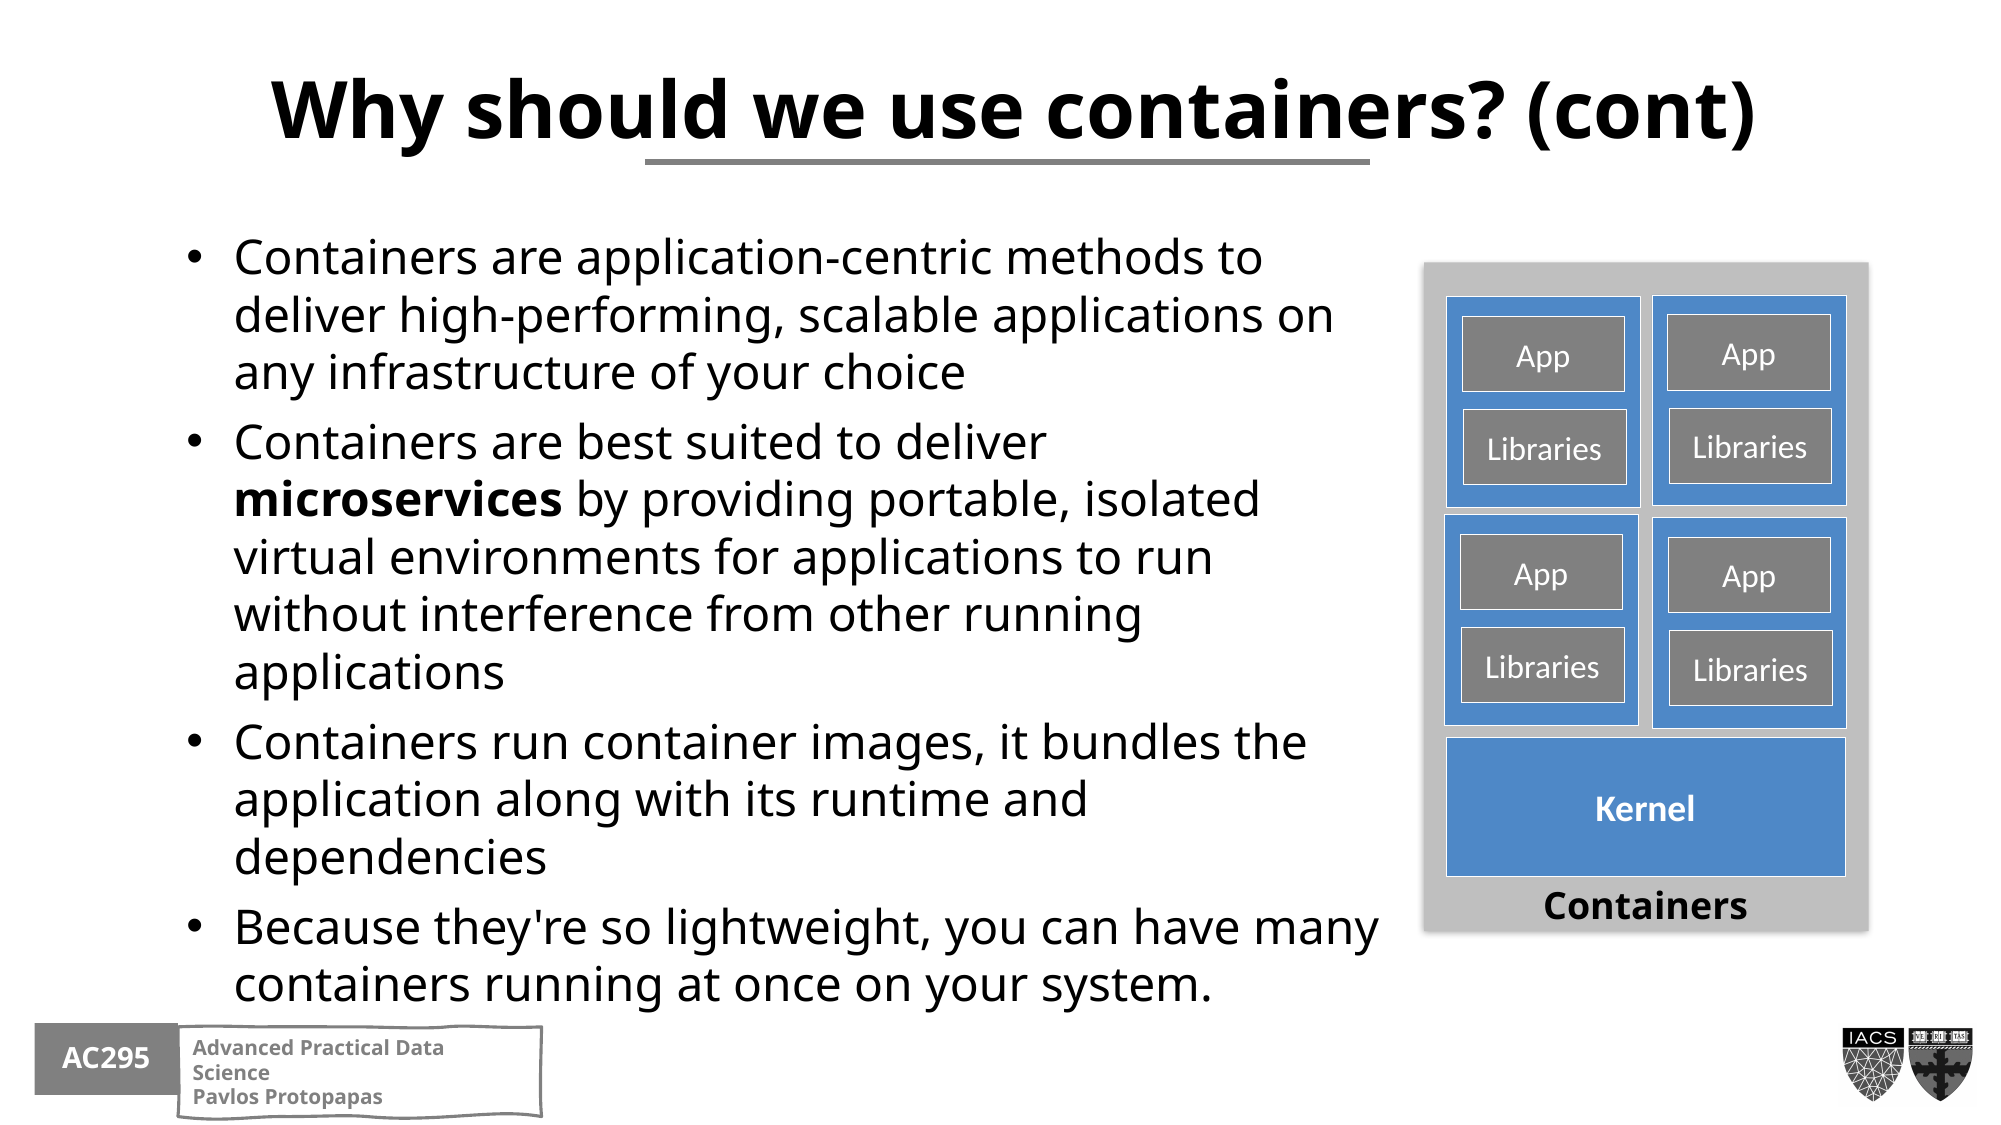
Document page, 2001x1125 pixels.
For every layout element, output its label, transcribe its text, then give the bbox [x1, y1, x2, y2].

text_box [1423, 262, 1869, 932]
text_box Containers are application-centric methods to deliver high-performing, scalable applications on any infrastructure of your choice Containers are best suited to deliver microservices by providing portable, isolated virtual environments for applications to run without interference from other running applications Containers run container images, it bundles the application along with its runtime and dependencies Because they're so lightweight, you can have many containers running at once on your system. [171, 219, 1401, 1019]
picture [1838, 1023, 1977, 1107]
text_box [1443, 294, 1847, 916]
list Why should we use containers? (cont) [190, 51, 1838, 158]
